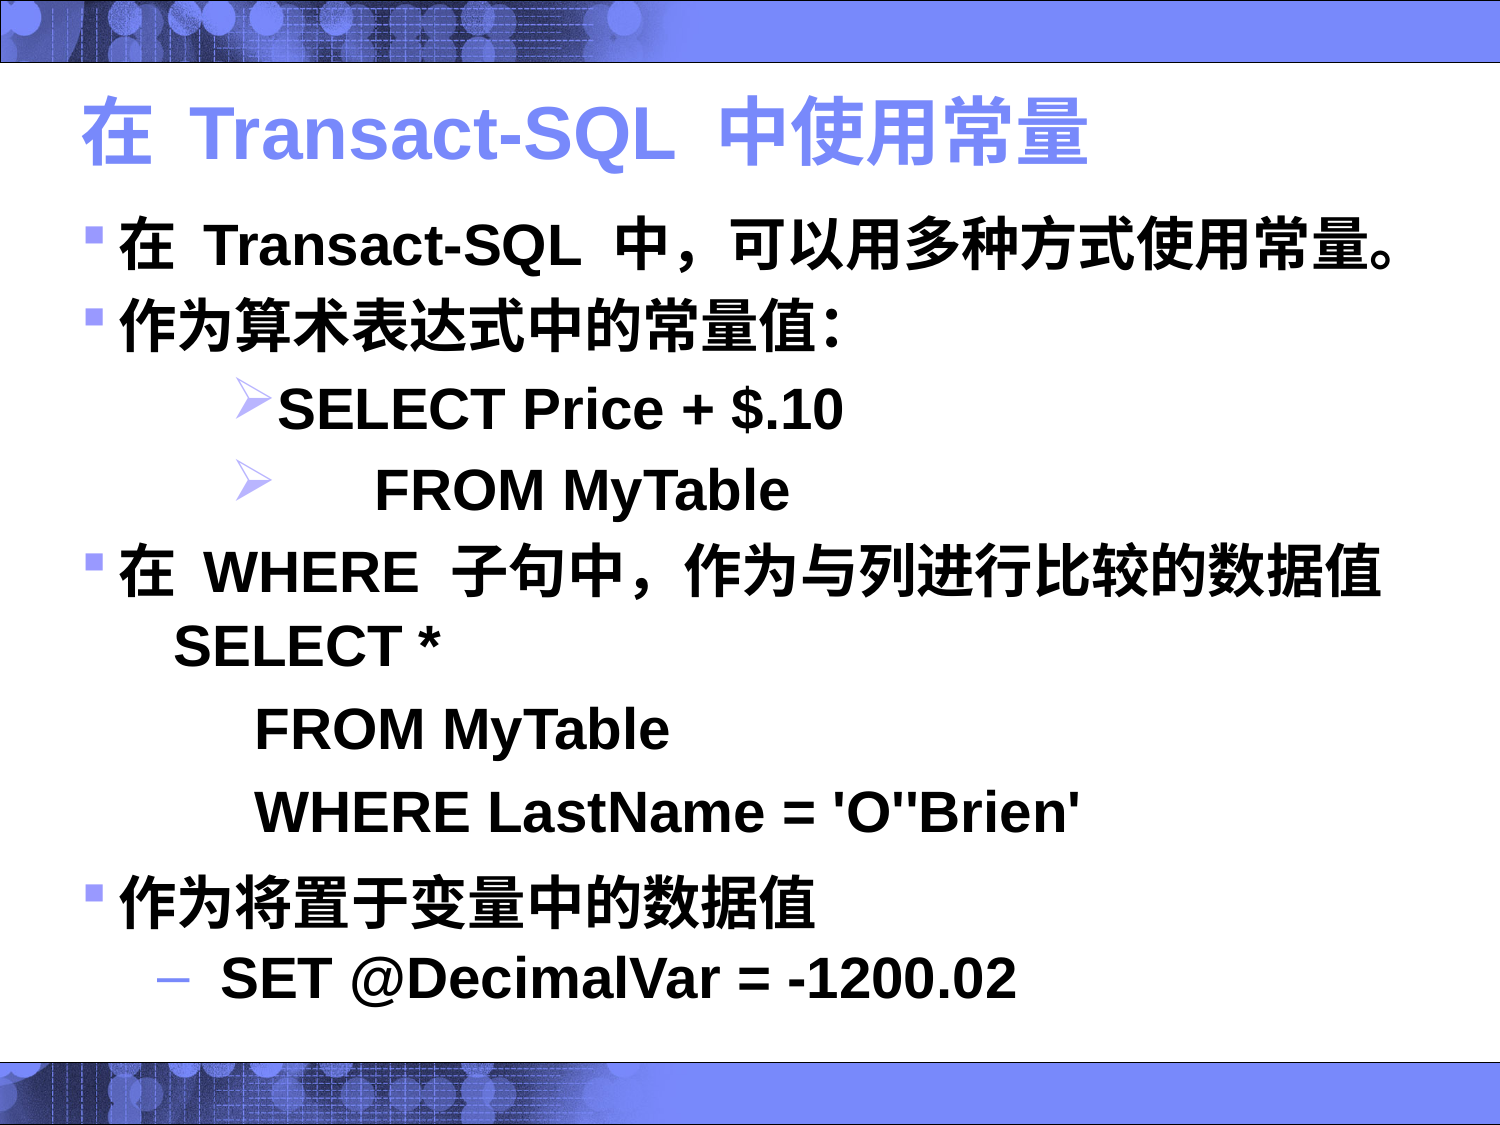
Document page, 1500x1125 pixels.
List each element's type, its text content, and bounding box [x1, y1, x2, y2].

picture [1, 1, 1500, 62]
list 在 Transact-SQL 中，可以用多种方式使用常量。 作为算术表达式中的常量值： SELECT Price + $.10 FROM MyTable 在 WHERE 子句中，作为与列进行比较的数据值 SELECT * FROM MyTable WHERE LastName = 'O''Brien' 作为将置于变量中的数据值 SET @DecimalVar = -1200.02 [65, 200, 1448, 1048]
picture [0, 1063, 1500, 1124]
title 在 Transact-SQL 中使用常量 [65, 87, 1378, 170]
